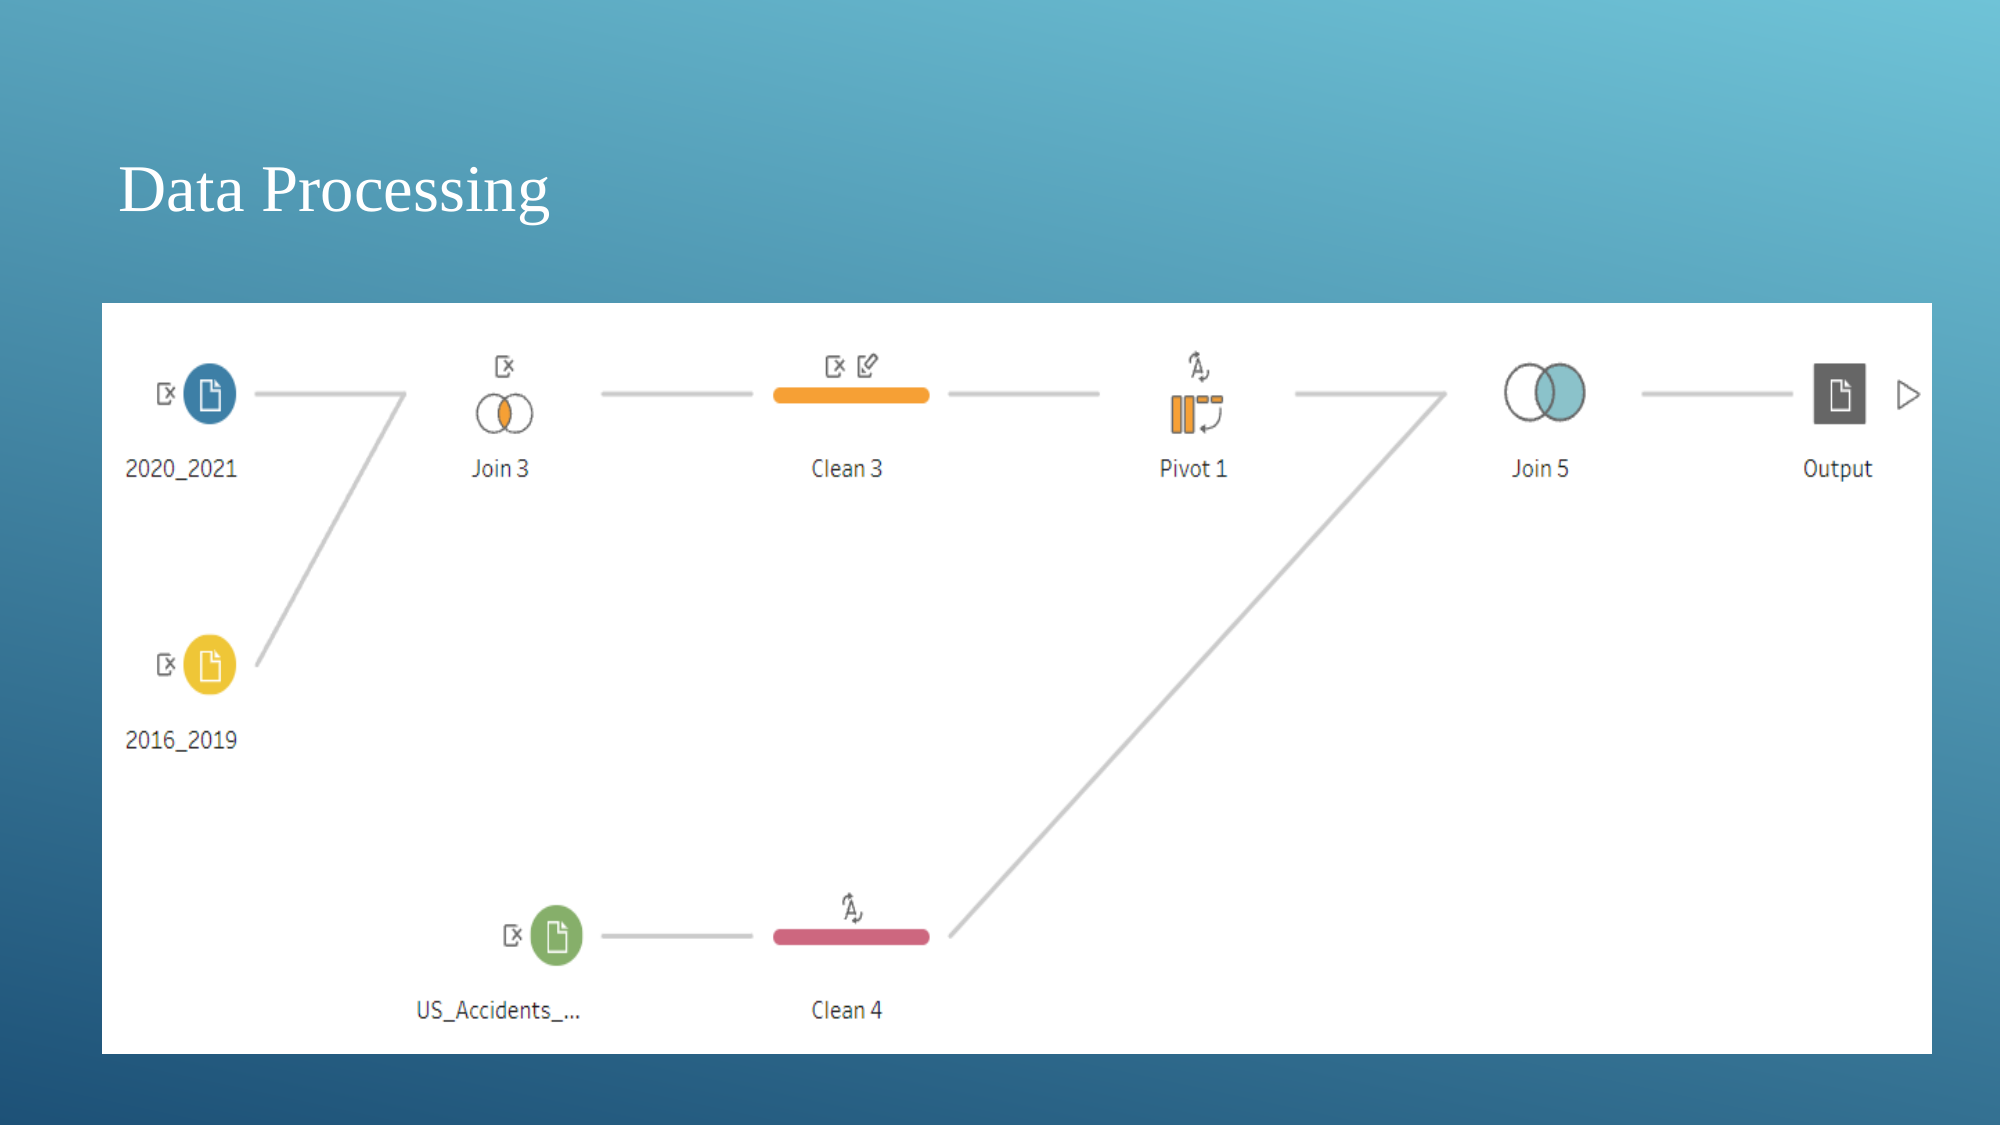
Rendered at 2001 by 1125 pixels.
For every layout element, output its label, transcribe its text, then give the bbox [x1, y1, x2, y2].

text_box Data Processing [103, 137, 567, 232]
picture [101, 302, 1933, 1054]
